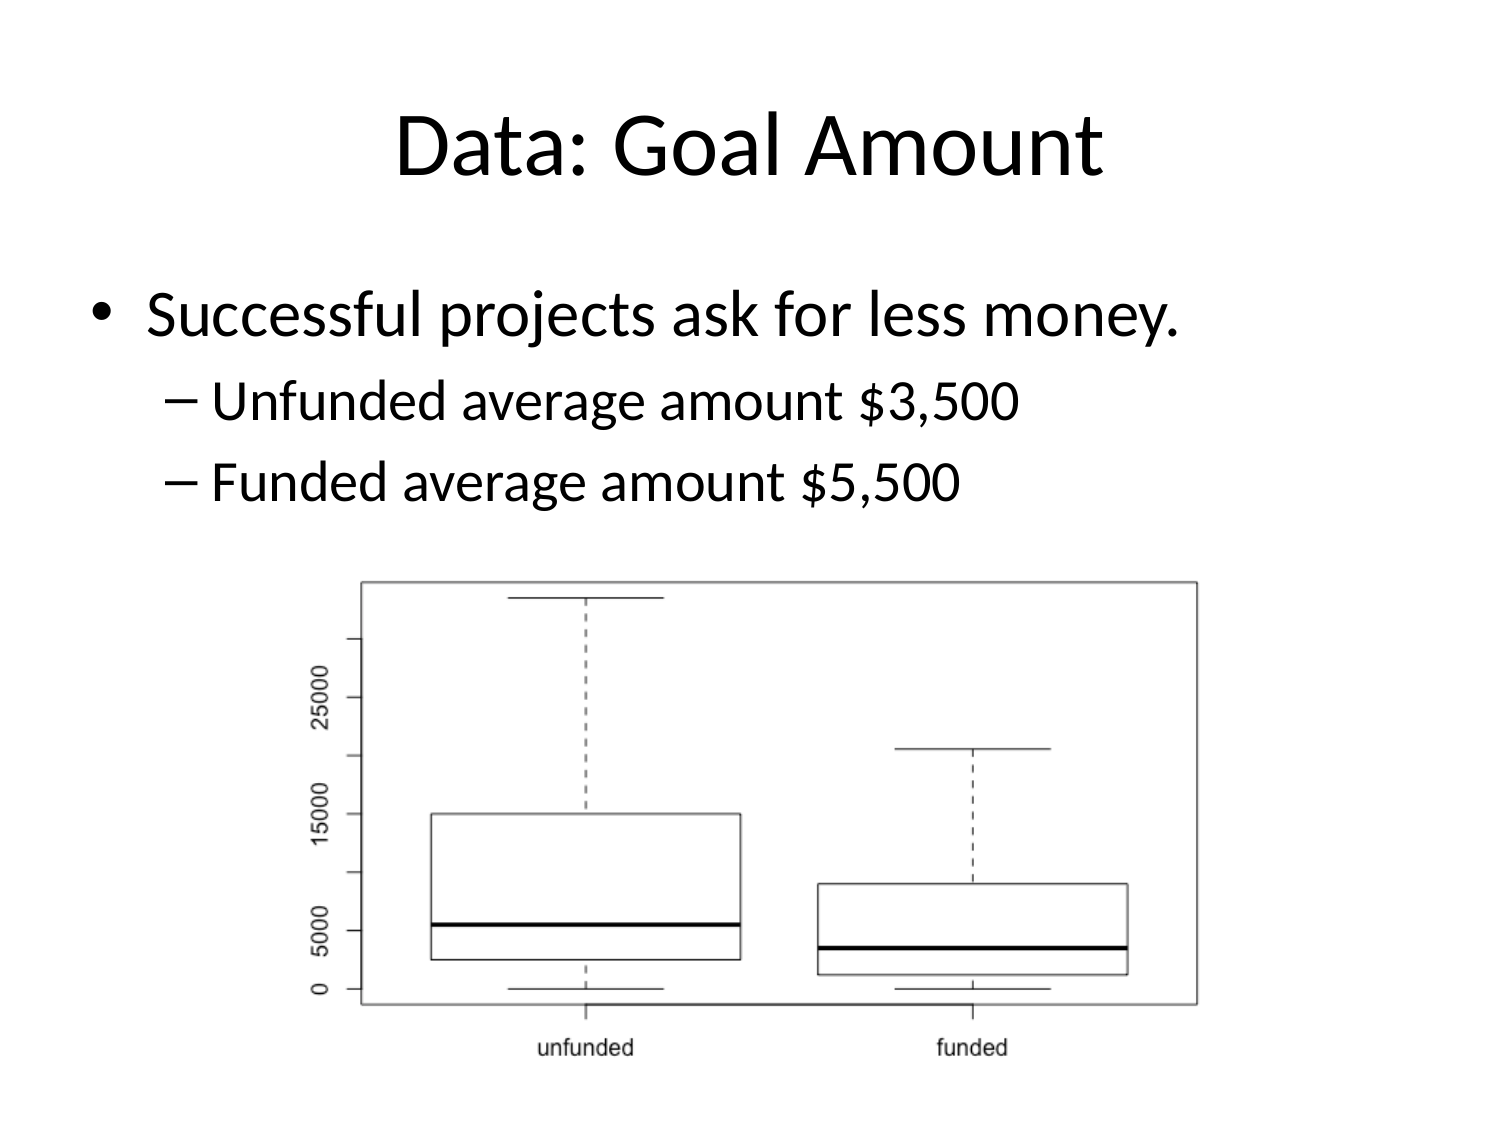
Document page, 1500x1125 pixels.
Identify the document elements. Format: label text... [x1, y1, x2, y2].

list Successful projects ask for less money. Unfunded average amount $3,500 Funded average amount $5,500 [75, 262, 1425, 1005]
picture [283, 552, 1214, 1076]
title Data: Goal Amount [75, 45, 1425, 233]
